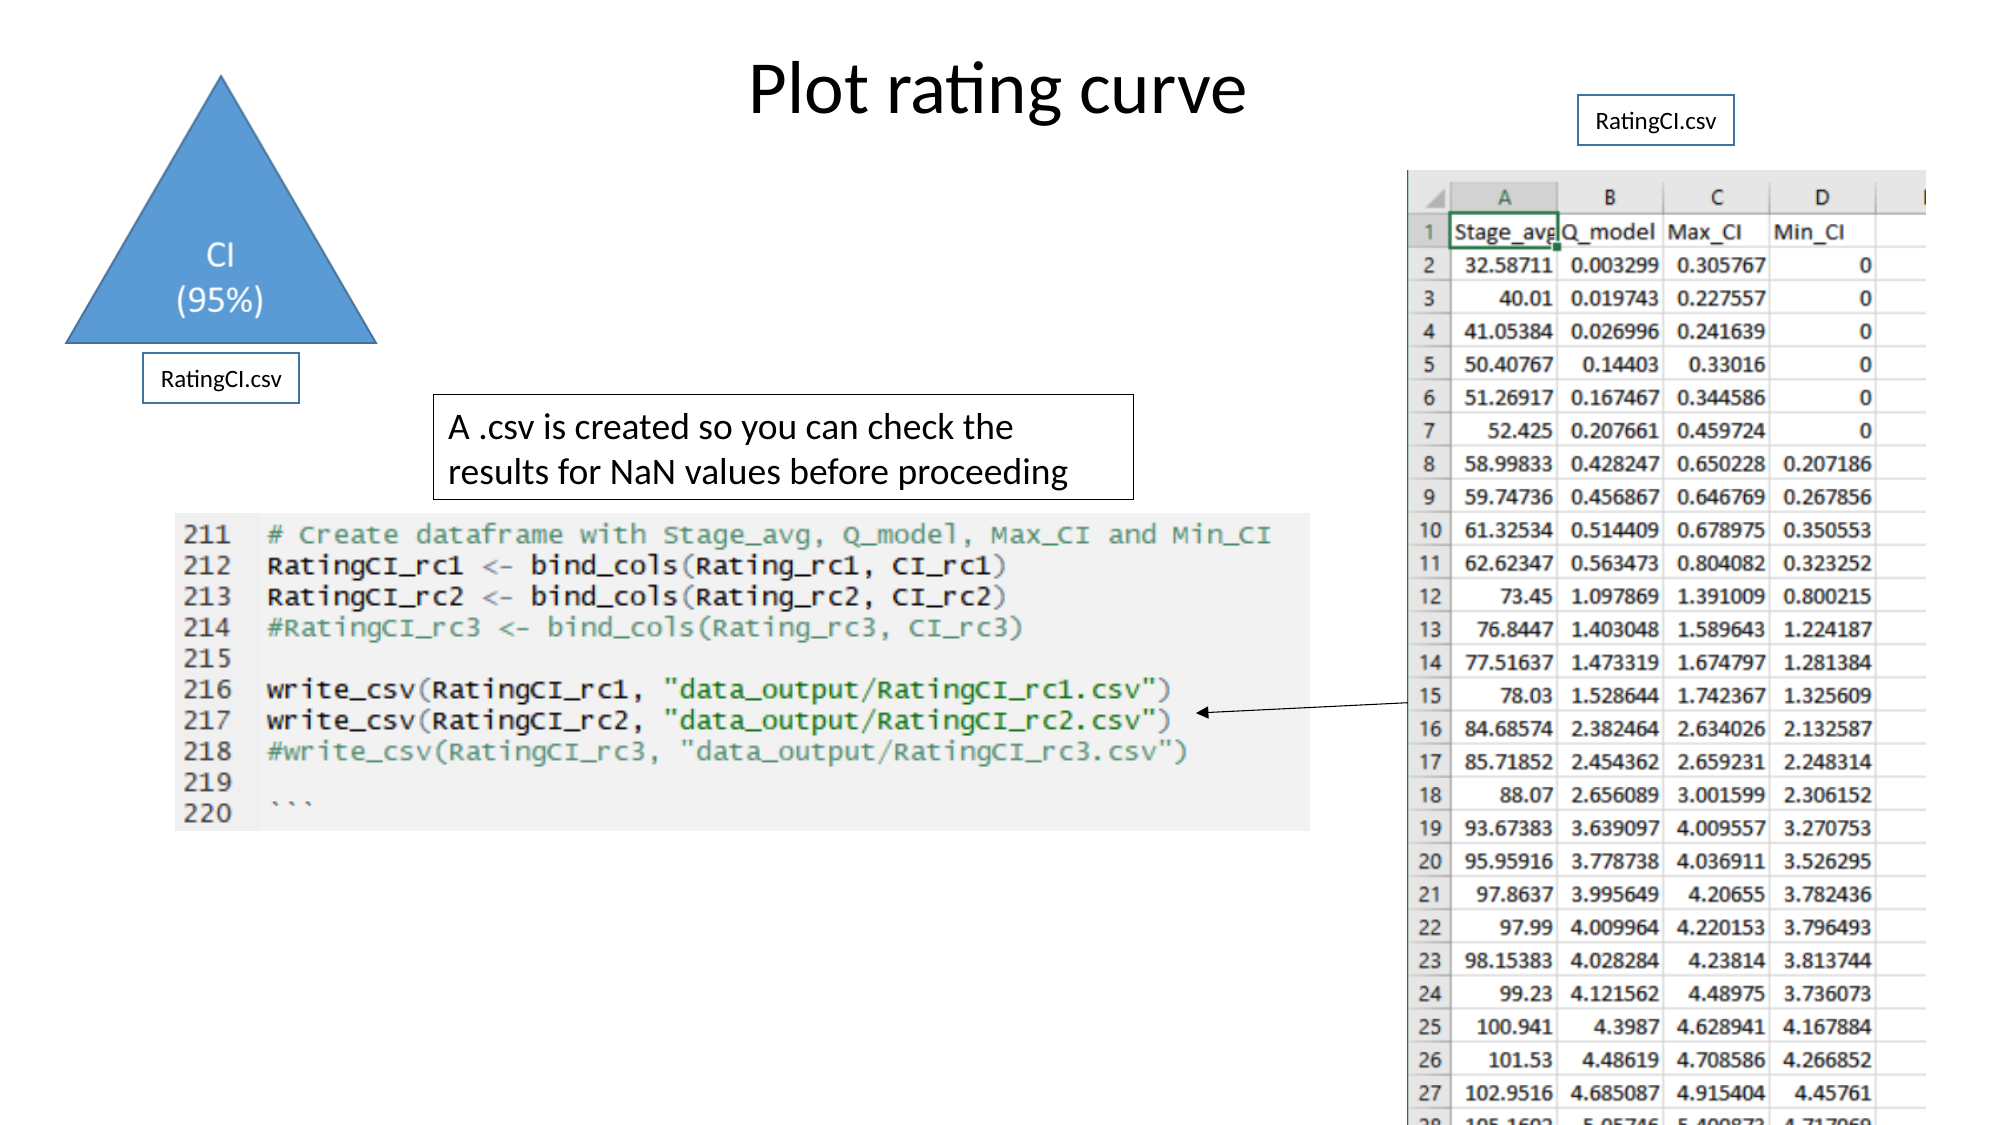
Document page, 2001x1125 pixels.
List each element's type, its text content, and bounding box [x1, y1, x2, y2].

text_box Plot rating curve [209, 30, 1788, 136]
picture [1407, 170, 1926, 1125]
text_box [1195, 702, 1408, 714]
picture [175, 513, 1310, 831]
text_box RatingCI.csv [1577, 94, 1735, 146]
text_box RatingCI.csv [142, 352, 300, 404]
text_box A .csv is created so you can check the results for NaN values before proceeding [433, 394, 1134, 500]
picture [64, 74, 378, 345]
